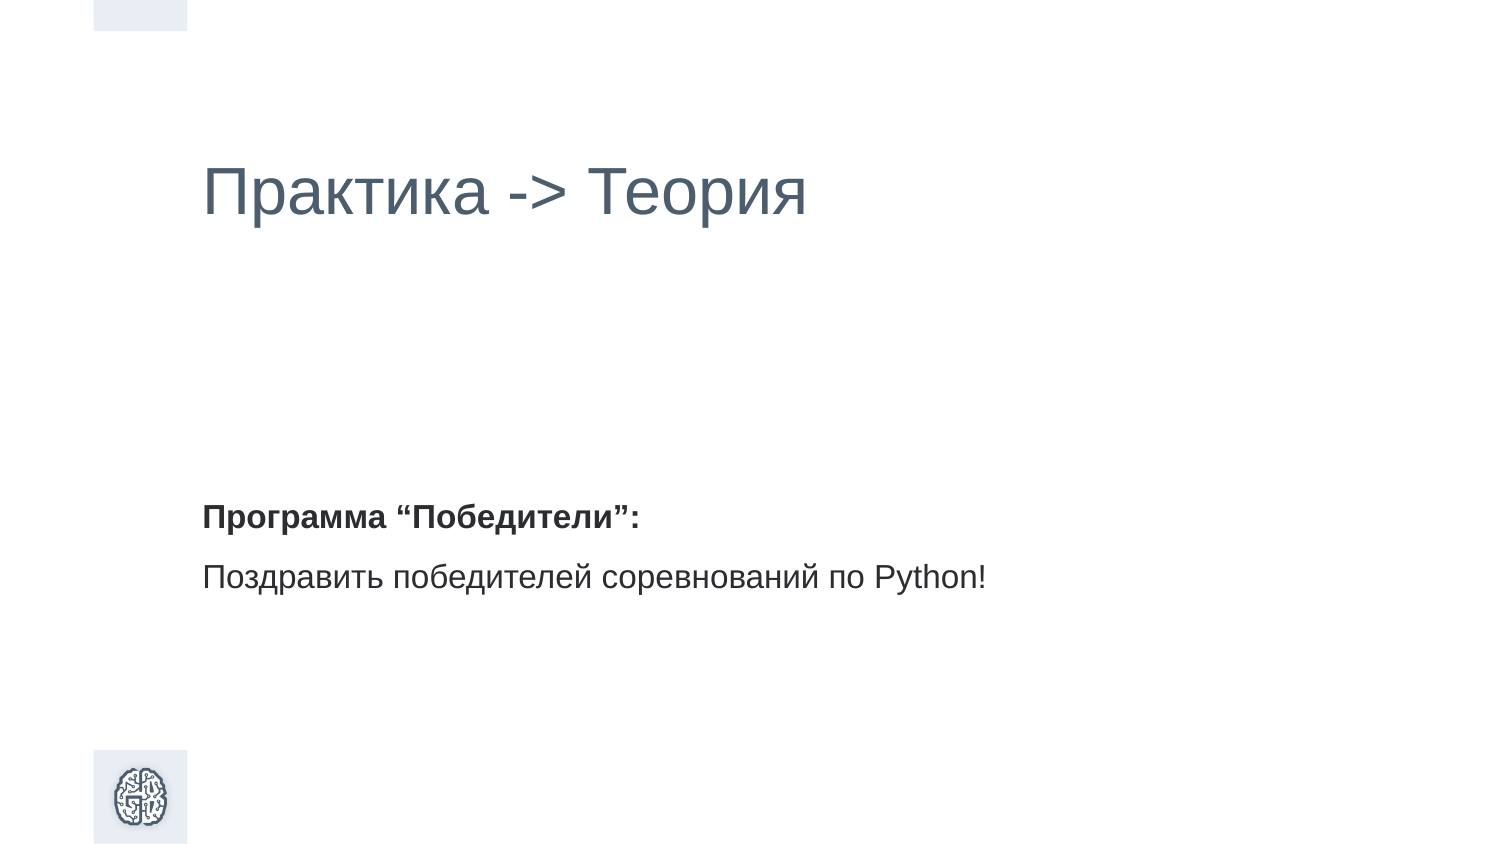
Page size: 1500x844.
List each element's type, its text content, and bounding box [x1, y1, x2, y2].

text_box Программа “Победители”: Поздравить победителей соревнований по Python! [187, 347, 1312, 723]
text_box Практика -> Теория [187, 93, 1312, 282]
picture [106, 760, 175, 834]
